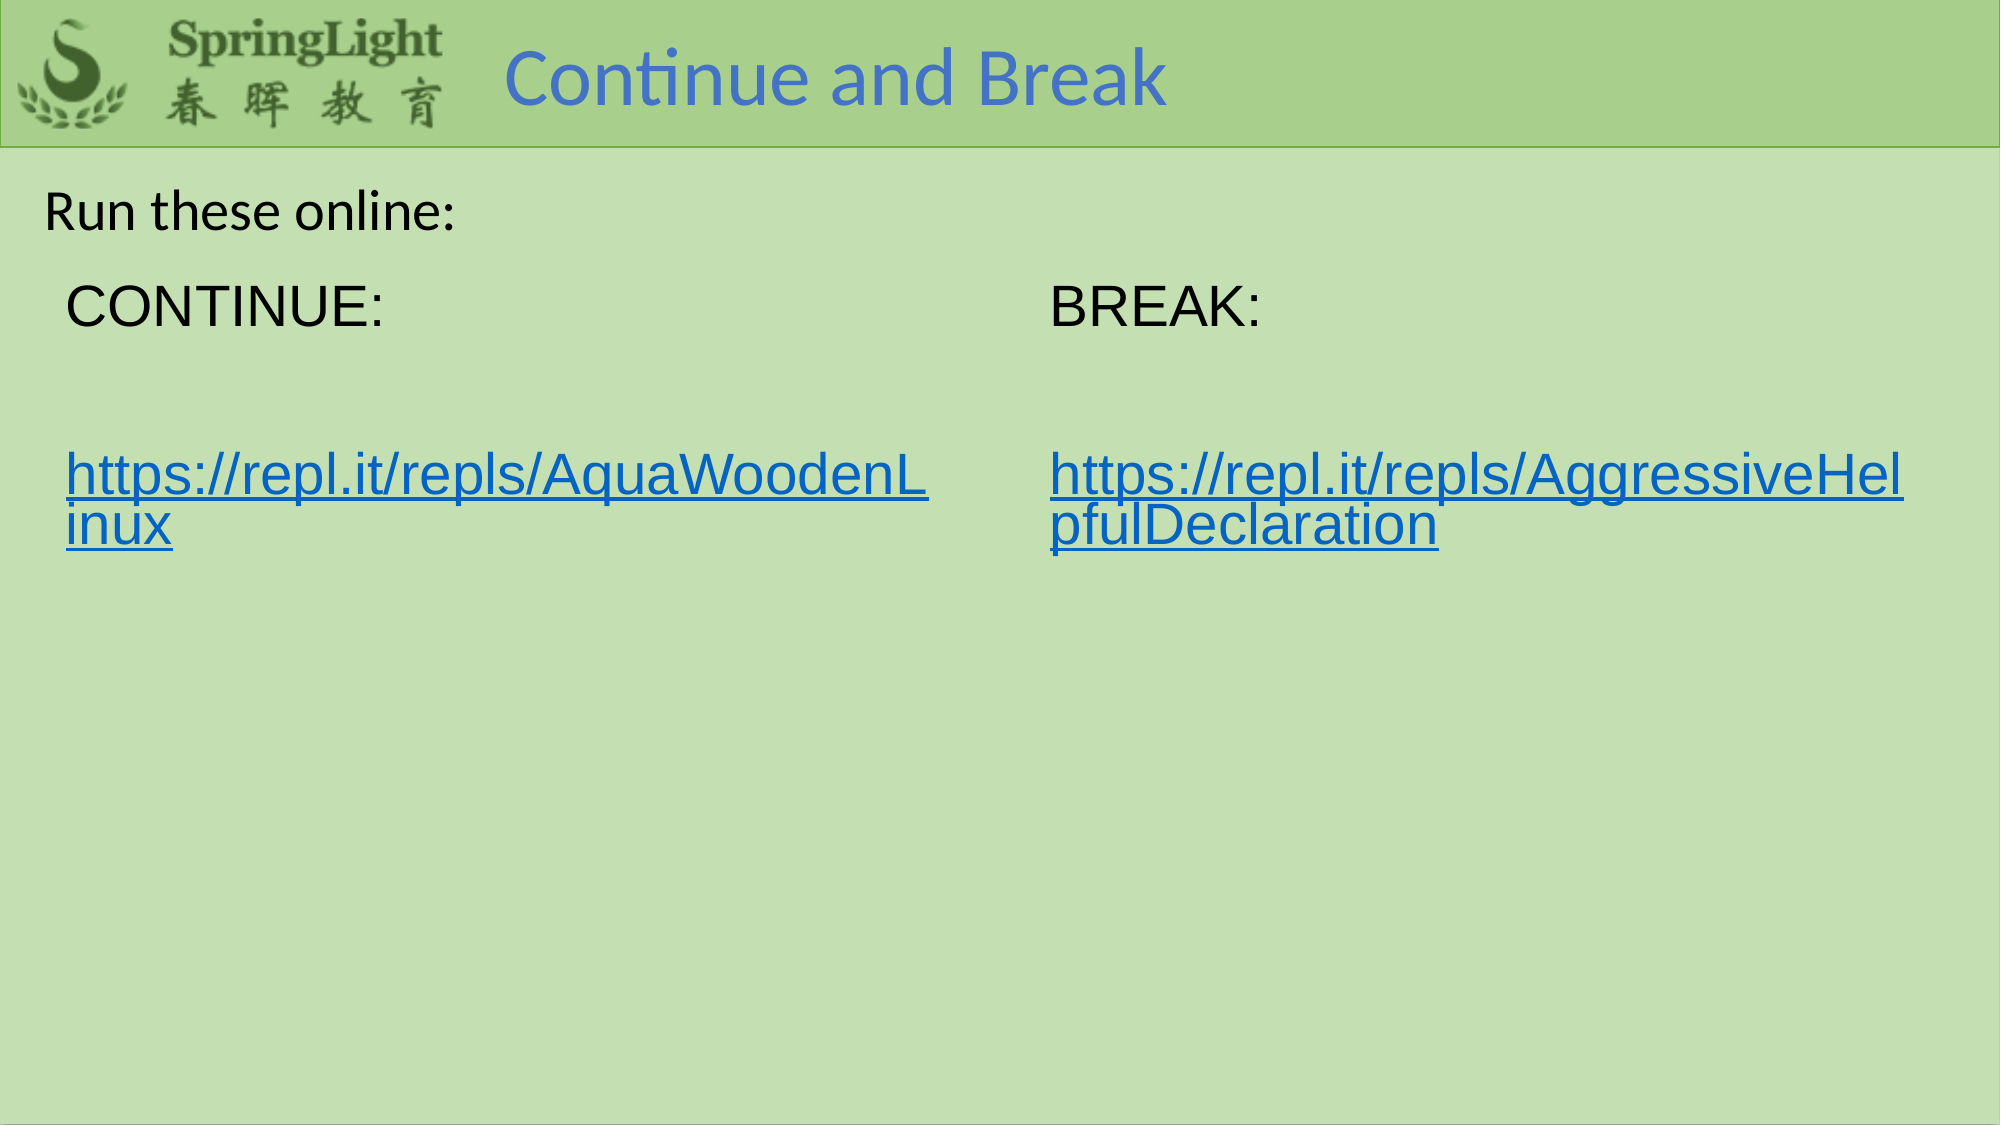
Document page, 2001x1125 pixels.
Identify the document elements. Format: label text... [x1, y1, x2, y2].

picture [11, 12, 454, 134]
text_box BREAK: https://repl.it/repls/AggressiveHelpfulDeclaration [1034, 261, 1939, 1012]
text_box CONTINUE: https://repl.it/repls/AquaWoodenLinux [50, 261, 955, 1012]
text_box [0, 0, 2000, 147]
list Run these online: [29, 172, 1980, 293]
text_box Continue and Break [489, 15, 1980, 131]
text_box [0, 147, 2000, 1124]
